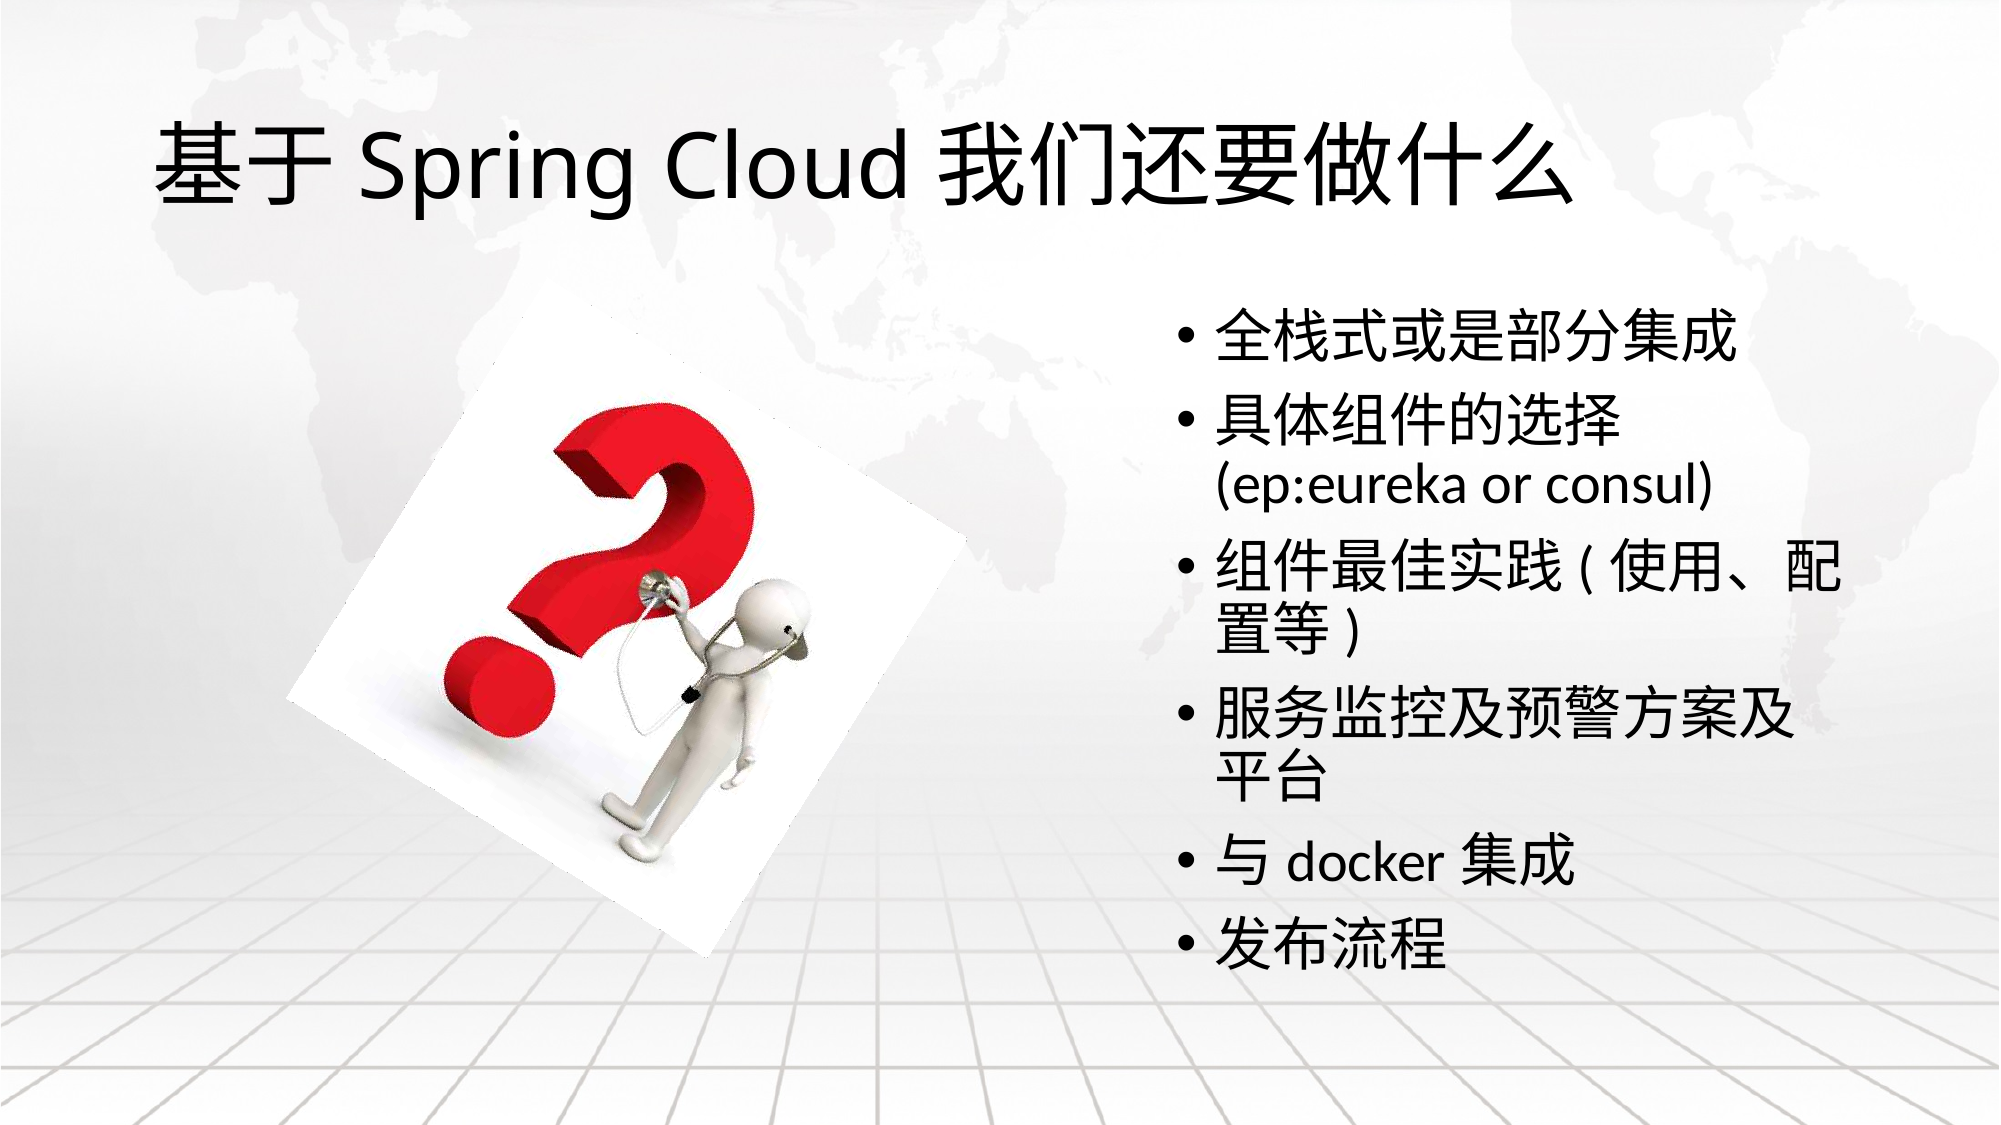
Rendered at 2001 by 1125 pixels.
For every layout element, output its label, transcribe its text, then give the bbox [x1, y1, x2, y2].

title 基于Spring Cloud我们还要做什么 [137, 59, 1863, 278]
list 全栈式或是部分集成 具体组件的选择(ep:eureka or consul) 组件最佳实践(使用、配置等) 服务监控及预警方案及平台 与docker集成 发布流程 [1161, 299, 1863, 1014]
picture [0, 0, 1999, 1125]
